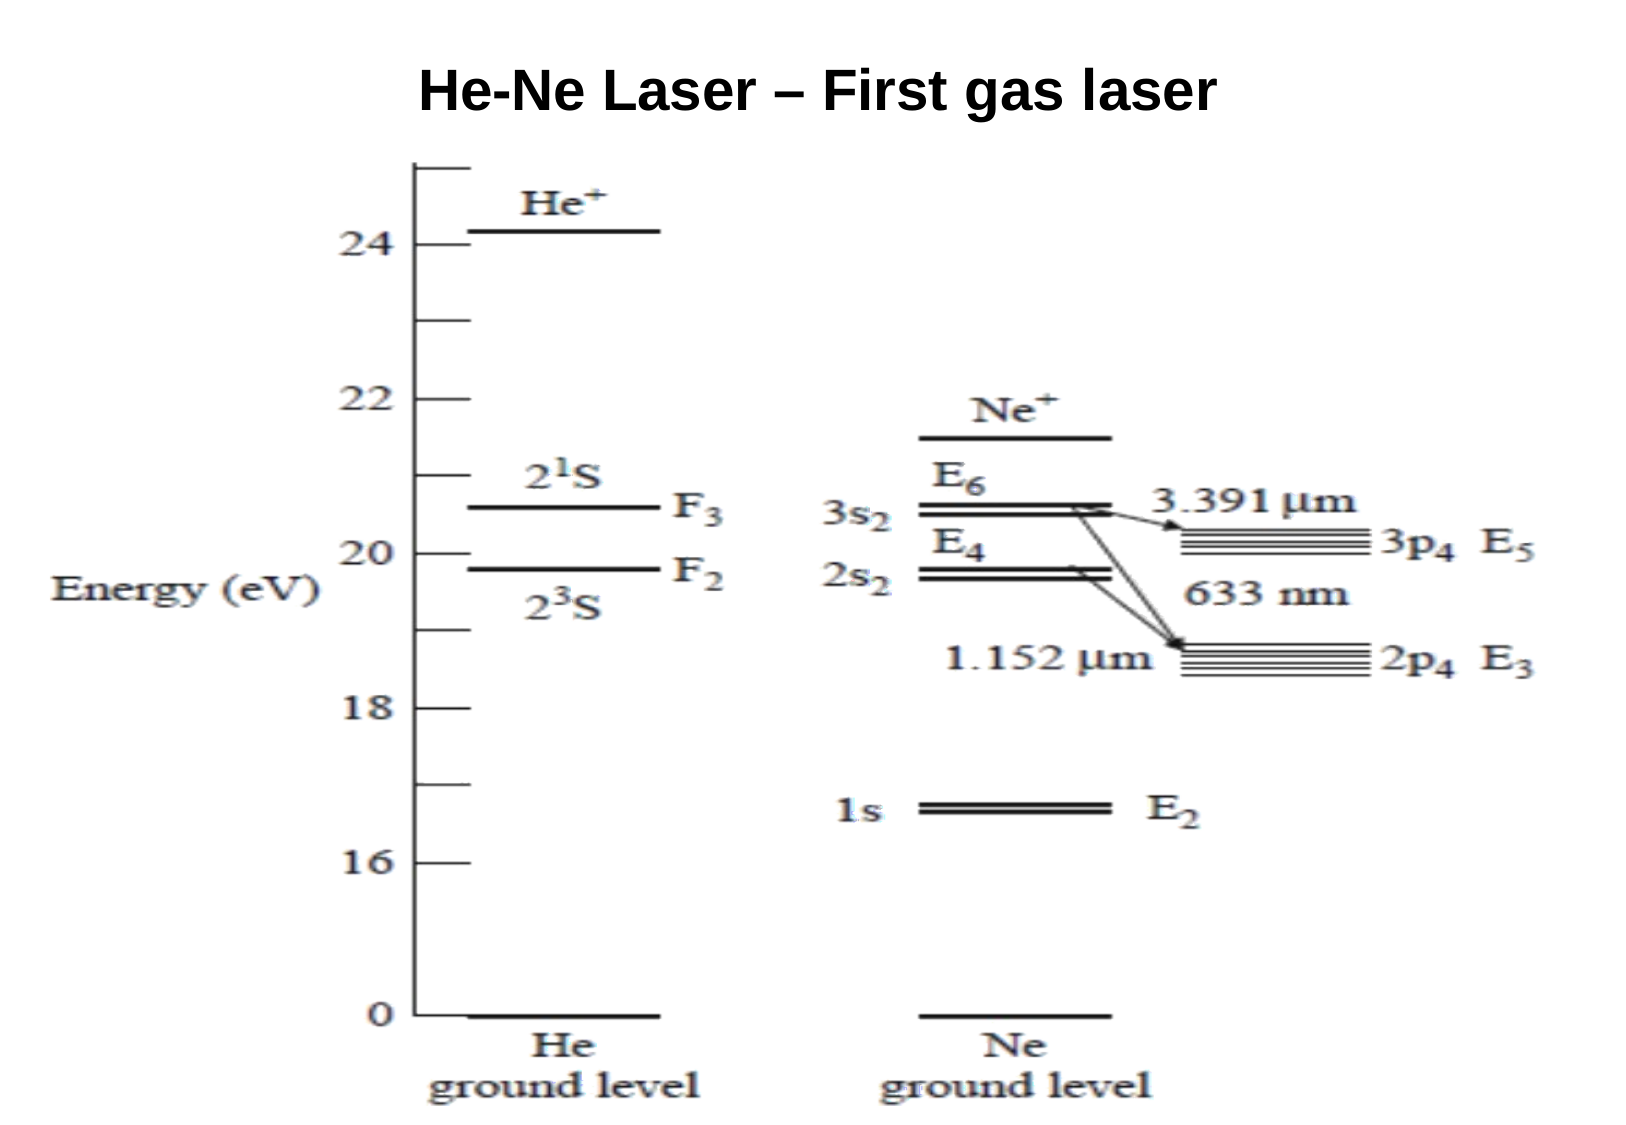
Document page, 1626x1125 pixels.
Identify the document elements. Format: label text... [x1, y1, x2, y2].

text_box [49, 162, 1538, 1106]
title He-Ne Laser – First gas laser [396, 0, 1238, 182]
